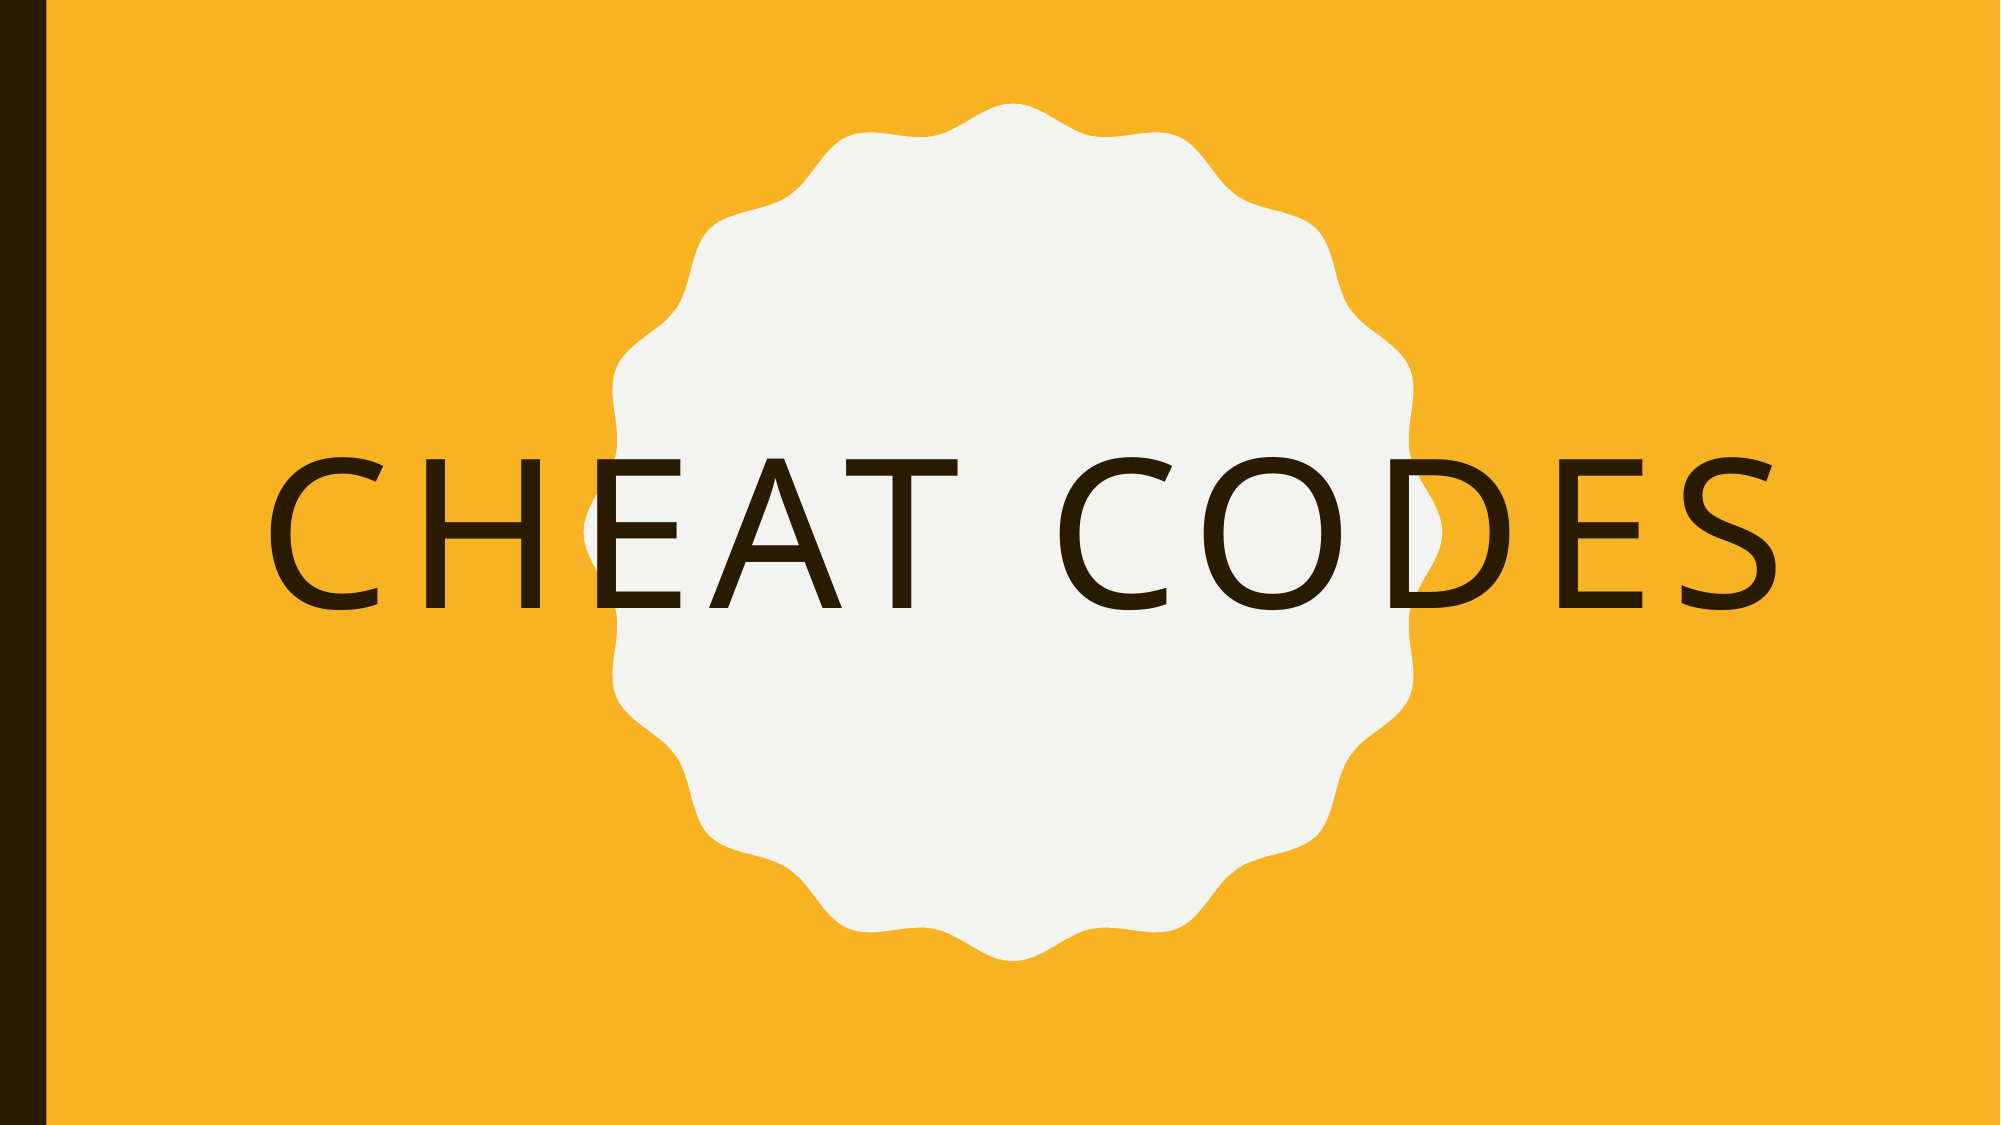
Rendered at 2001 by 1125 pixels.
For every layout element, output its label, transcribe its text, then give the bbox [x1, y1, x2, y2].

title CHEAT CODES [176, 180, 1870, 902]
